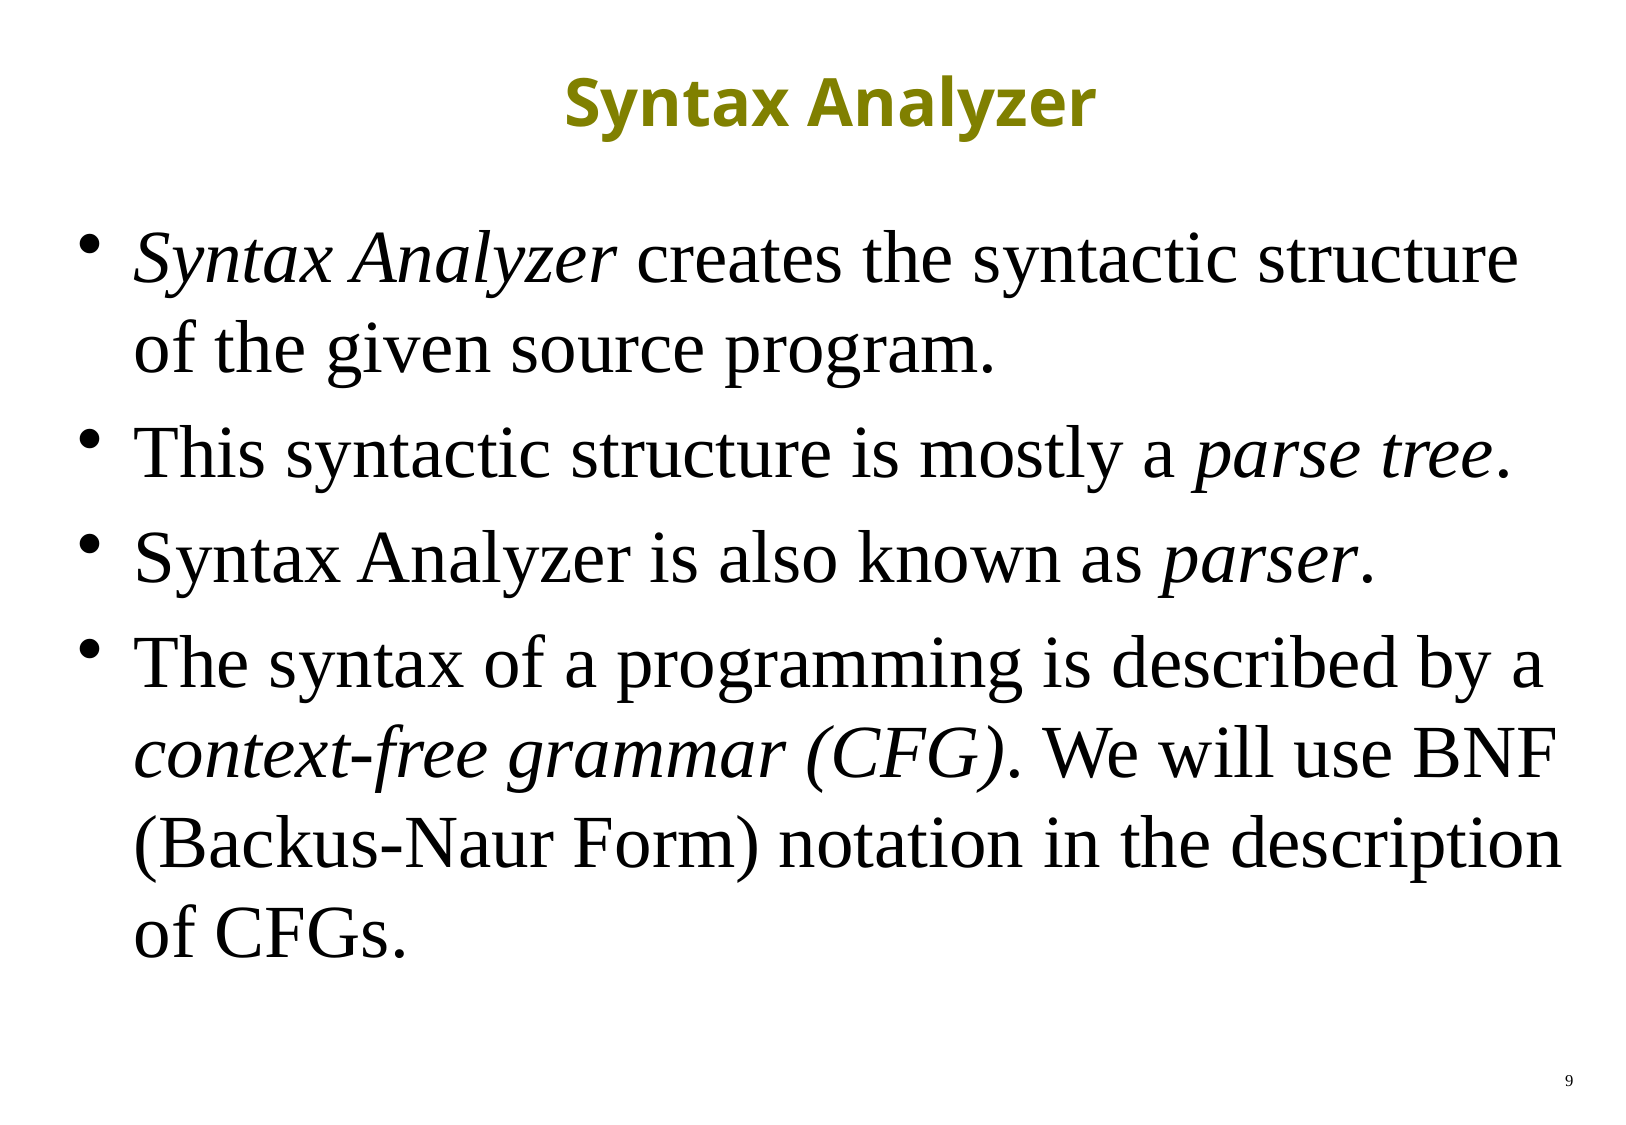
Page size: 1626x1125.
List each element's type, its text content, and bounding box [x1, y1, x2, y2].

slide_number 9 [1250, 1062, 1589, 1100]
list Syntax Analyzer creates the syntactic structure of the given source program. This syntactic structure is mostly a parse tree. Syntax Analyzer is also known as parser. The syntax of a programming is described by a context-free grammar (CFG). We will use BNF (Backus-Naur Form) notation in the description of CFGs. [62, 200, 1600, 1038]
title Syntax Analyzer [62, 24, 1600, 175]
